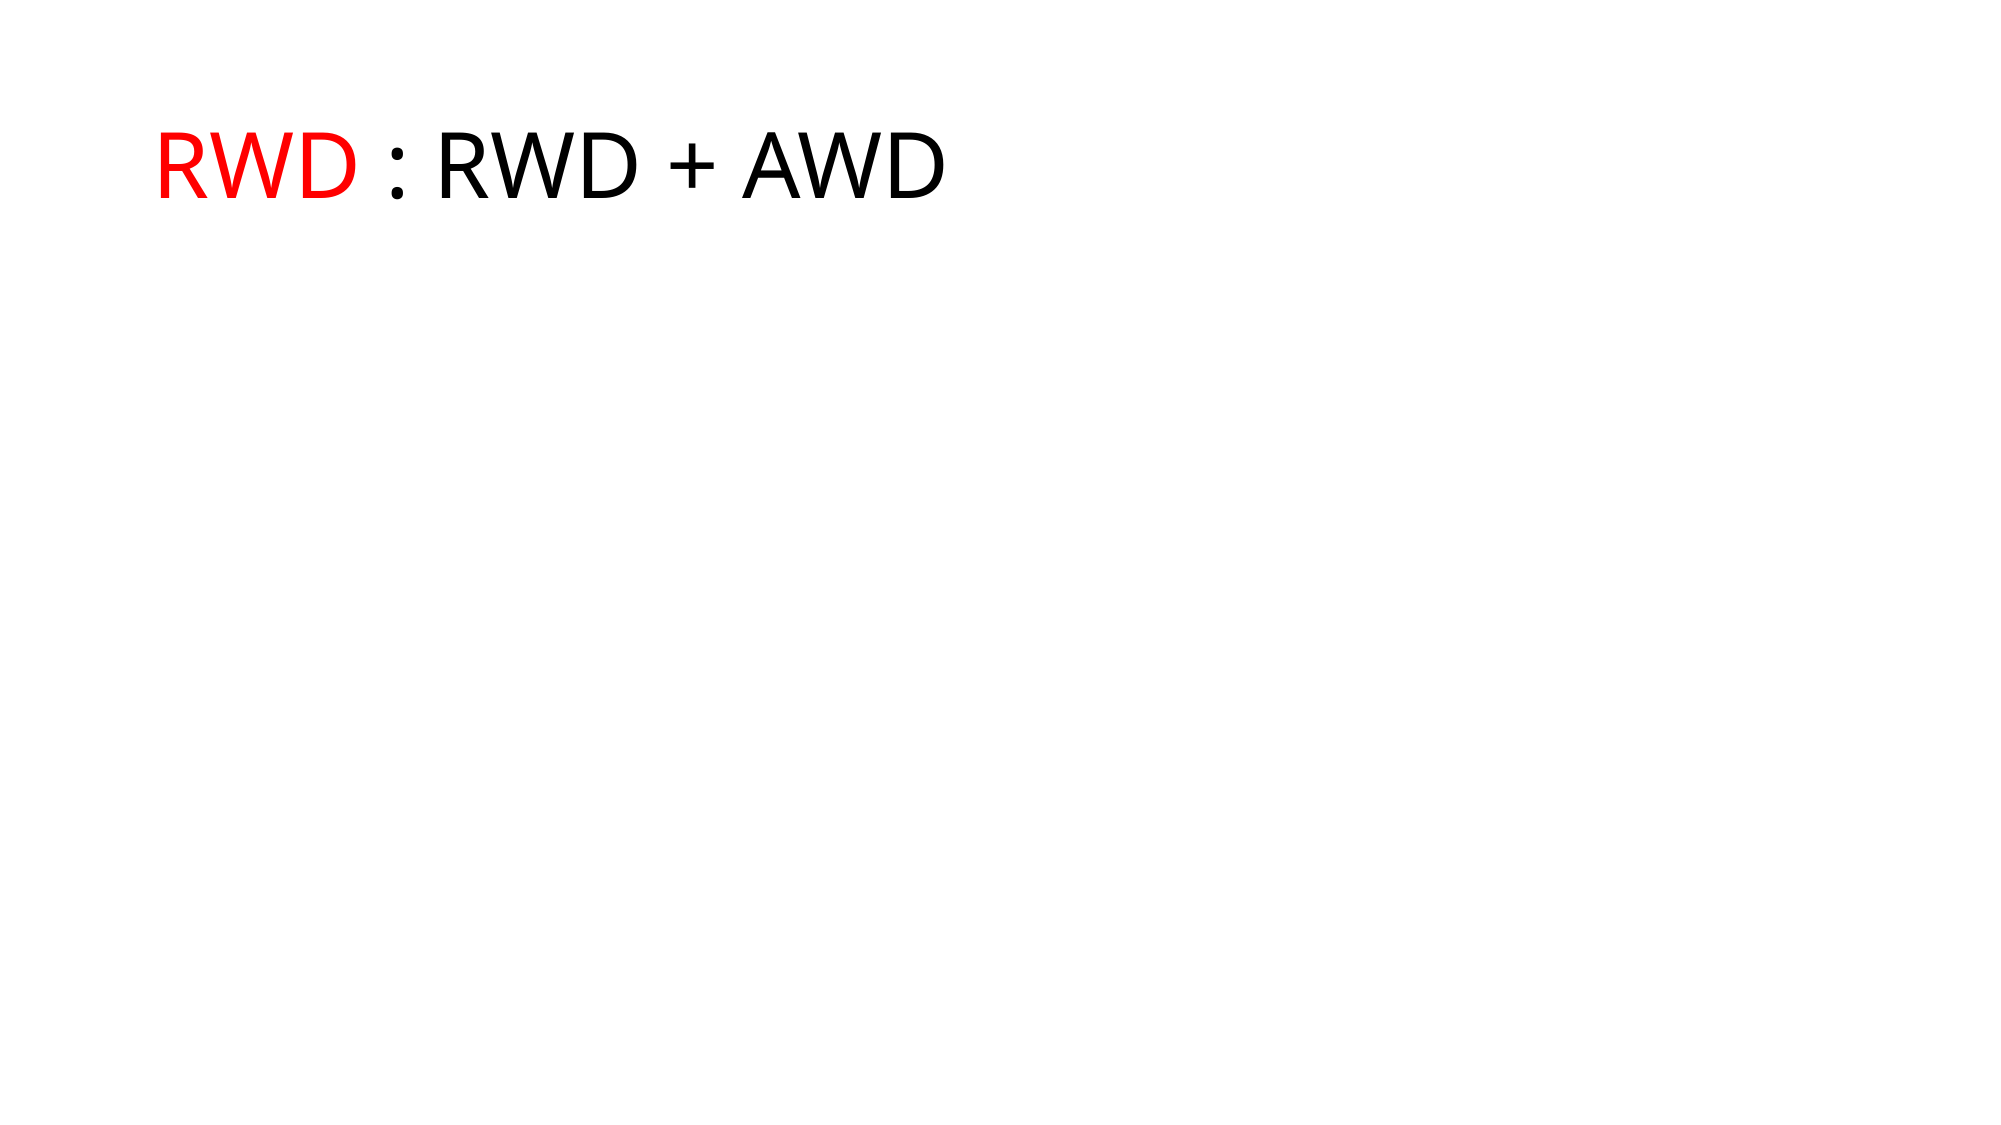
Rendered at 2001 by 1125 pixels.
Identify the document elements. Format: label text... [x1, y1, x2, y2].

title RWD : RWD + AWD [137, 59, 1863, 278]
